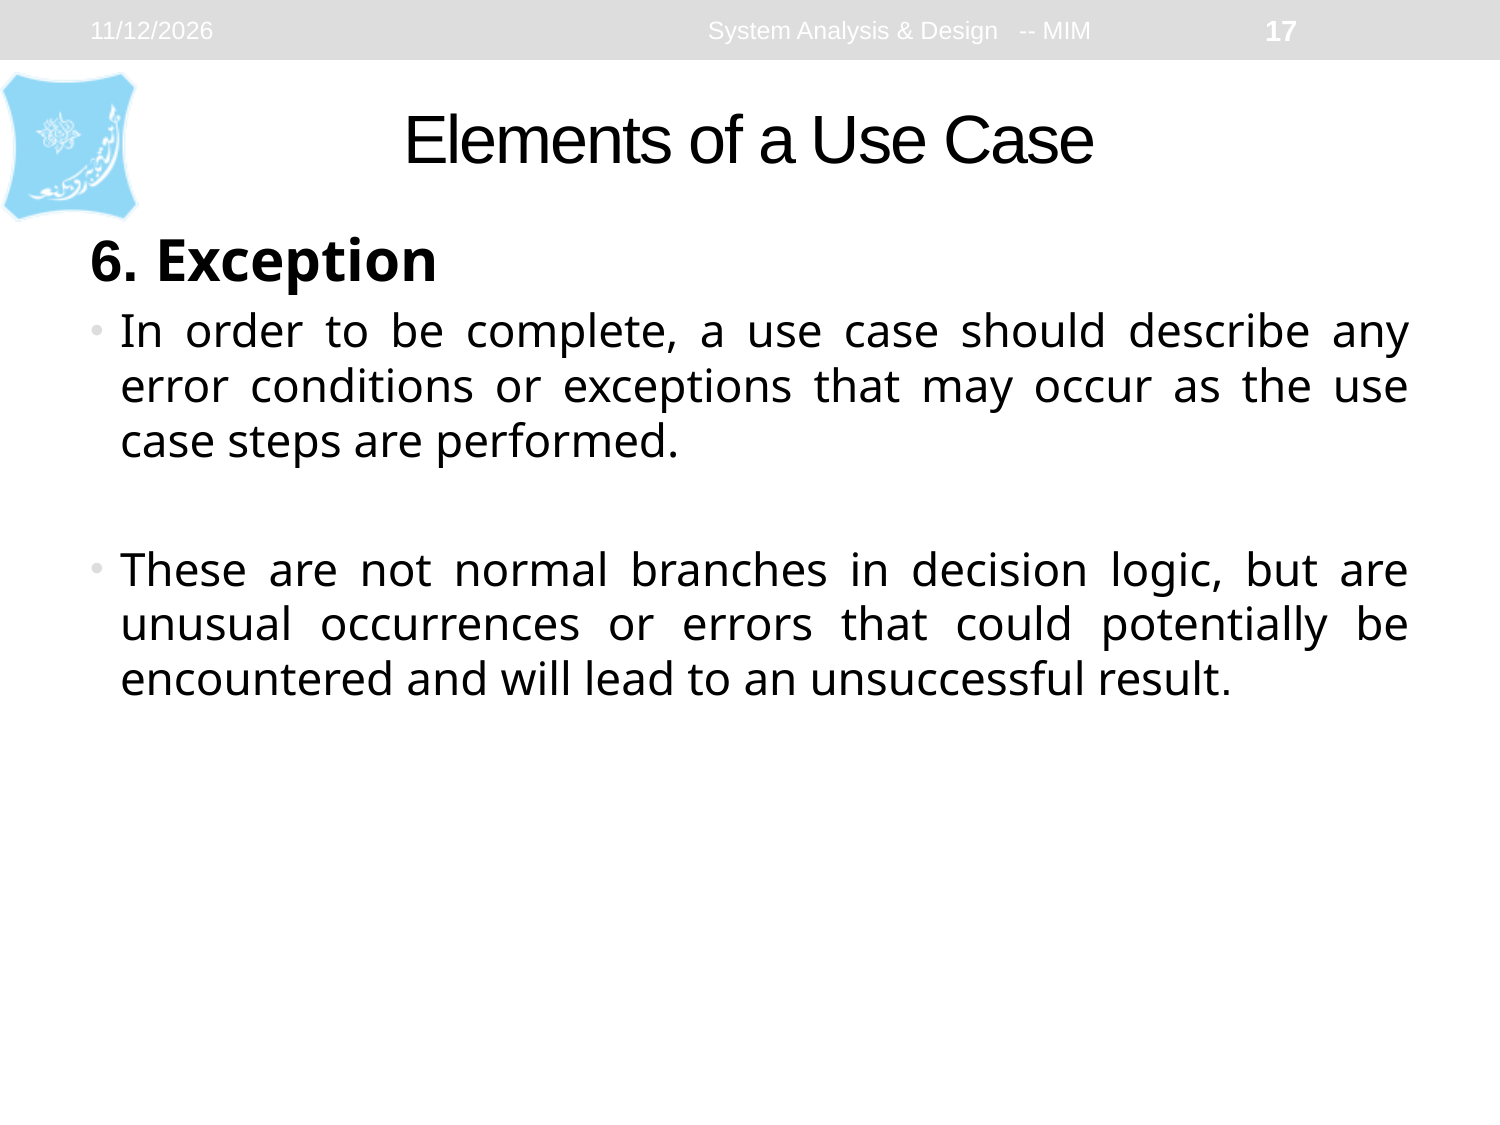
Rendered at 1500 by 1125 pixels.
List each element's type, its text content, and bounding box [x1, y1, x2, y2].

picture [0, 72, 139, 222]
title Elements of a Use Case [75, 87, 1425, 186]
footer System Analysis & Design -- MIM [562, 3, 1238, 57]
slide_number 17 [1250, 3, 1425, 57]
slide_number 20-Mar-24 [75, 3, 550, 57]
list 6. Exception In order to be complete, a use case should describe any error conditions or exceptions that may occur as the use case steps are performed. These are not normal branches in decision logic, but are unusual occurrences or errors that could potentially be encountered and will lead to an unsuccessful result. [75, 215, 1425, 1093]
